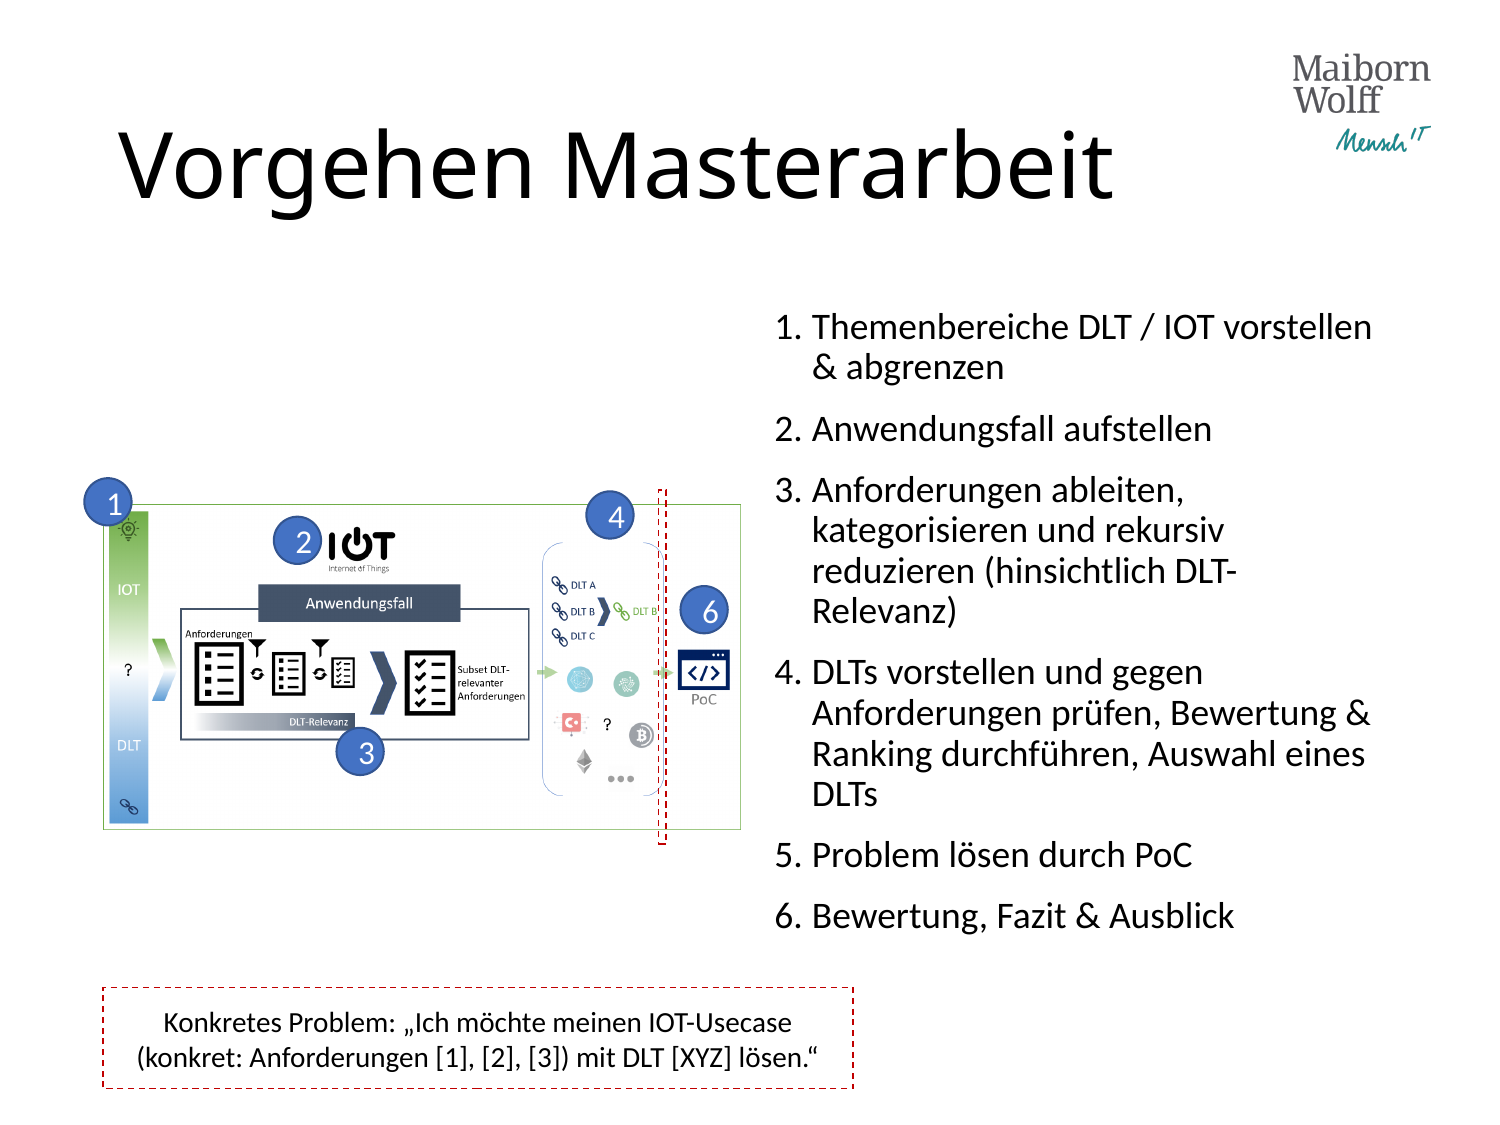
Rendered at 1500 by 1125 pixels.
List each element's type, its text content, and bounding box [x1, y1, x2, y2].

text_box [658, 489, 667, 504]
title Vorgehen Masterarbeit [103, 59, 1258, 278]
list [103, 504, 741, 830]
text_box 1 [83, 477, 133, 526]
list Themenbereiche DLT / IOT vorstellen & abgrenzen Anwendungsfall aufstellen Anforderungen ableiten, kategorisieren und rekursiv reduzieren (hinsichtlich DLT-Relevanz) DLTs vorstellen und gegen Anforderungen prüfen, Bewertung & Ranking durchführen, Auswahl eines DLTs Problem lösen durch PoC Bewertung, Fazit & Ausblick [759, 299, 1397, 1035]
text_box [658, 830, 667, 845]
text_box Konkretes Problem: „Ich möchte meinen IOT-Usecase (konkret: Anforderungen [1], [2], [3]) mit DLT [XYZ] lösen.“ [102, 987, 854, 1090]
text_box 4 [587, 490, 632, 504]
